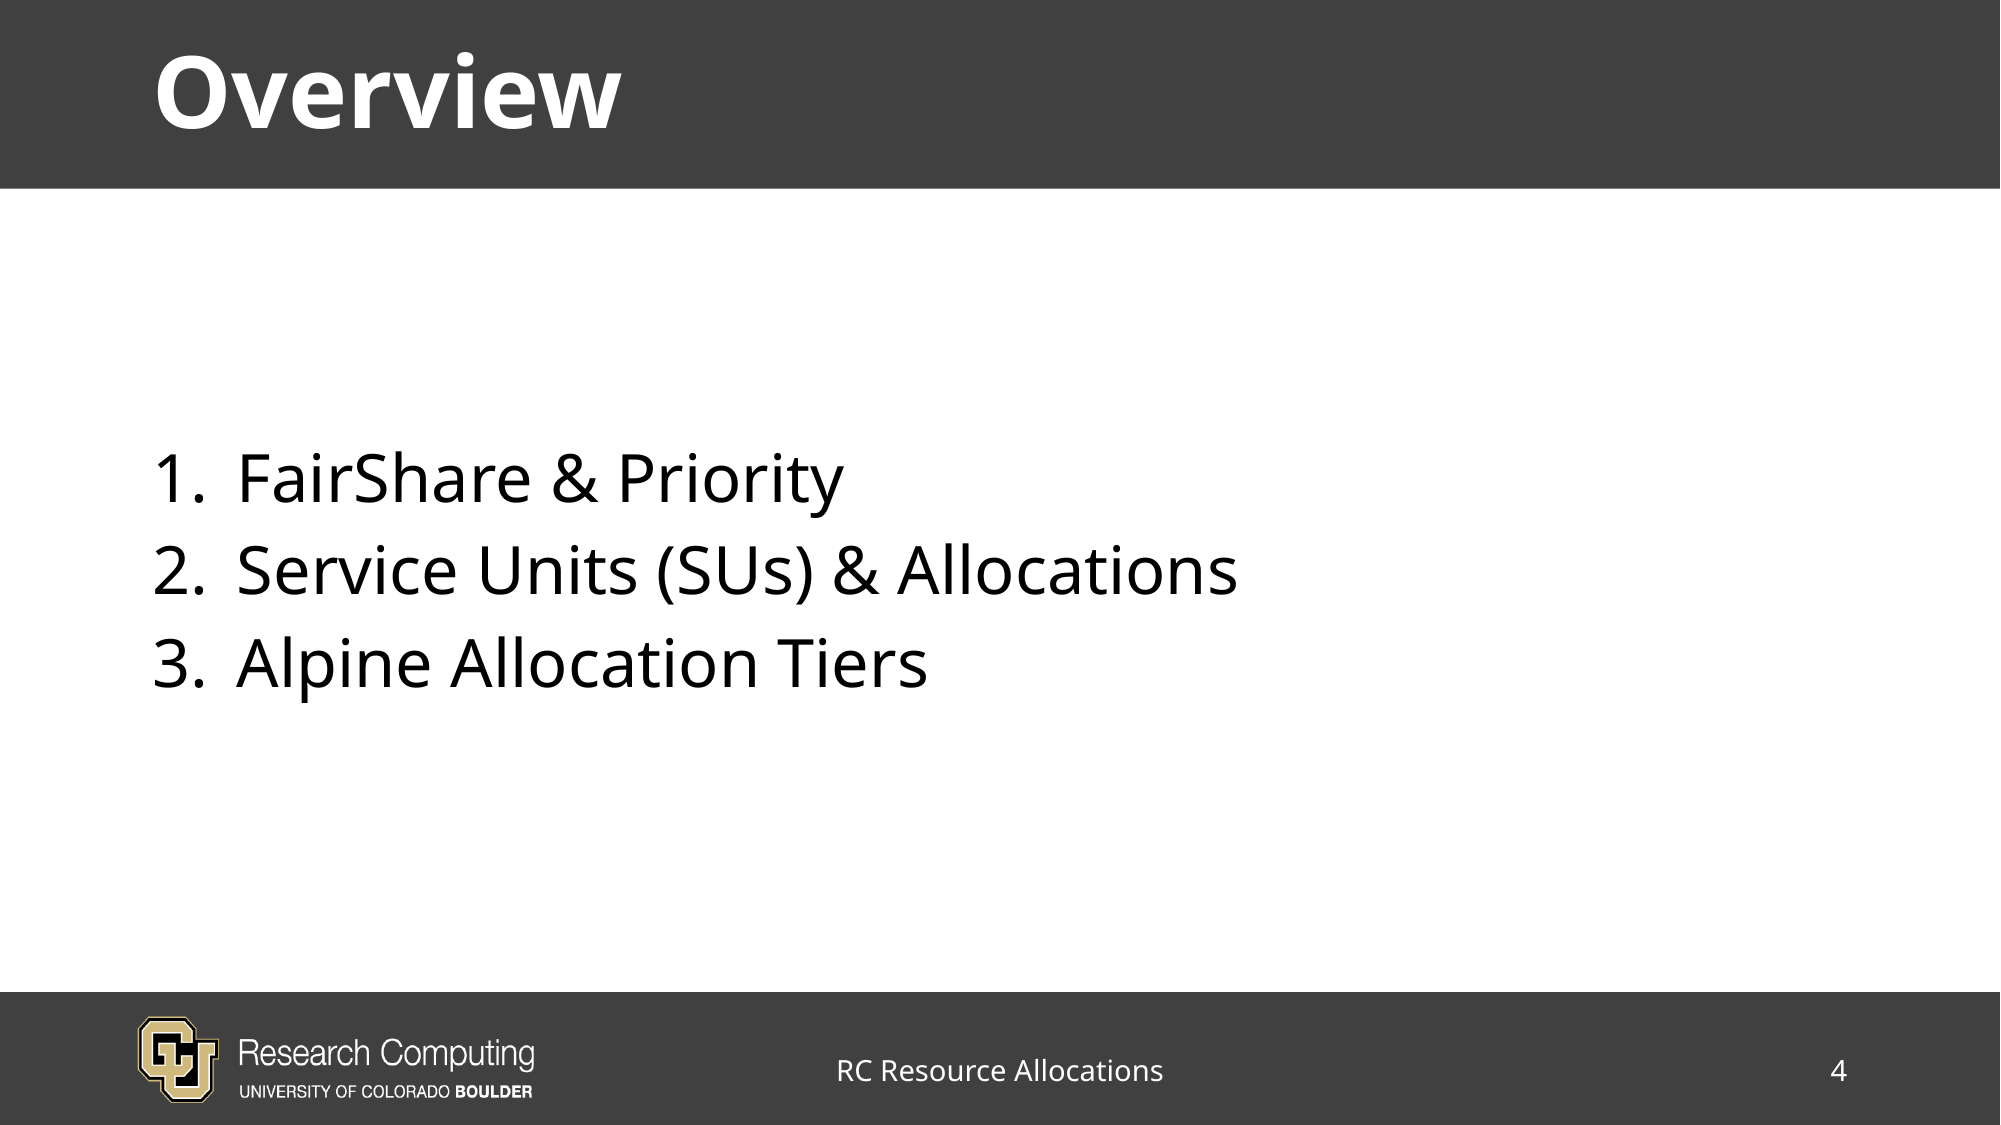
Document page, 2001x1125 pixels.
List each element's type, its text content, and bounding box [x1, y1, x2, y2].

picture [137, 1016, 534, 1103]
footer RC Resource Allocations [662, 1042, 1338, 1103]
list FairShare & Priority Service Units (SUs) & Allocations Alpine Allocation Tiers [137, 216, 1863, 931]
slide_number 4 [1412, 1042, 1863, 1103]
title Overview [137, 6, 1863, 187]
